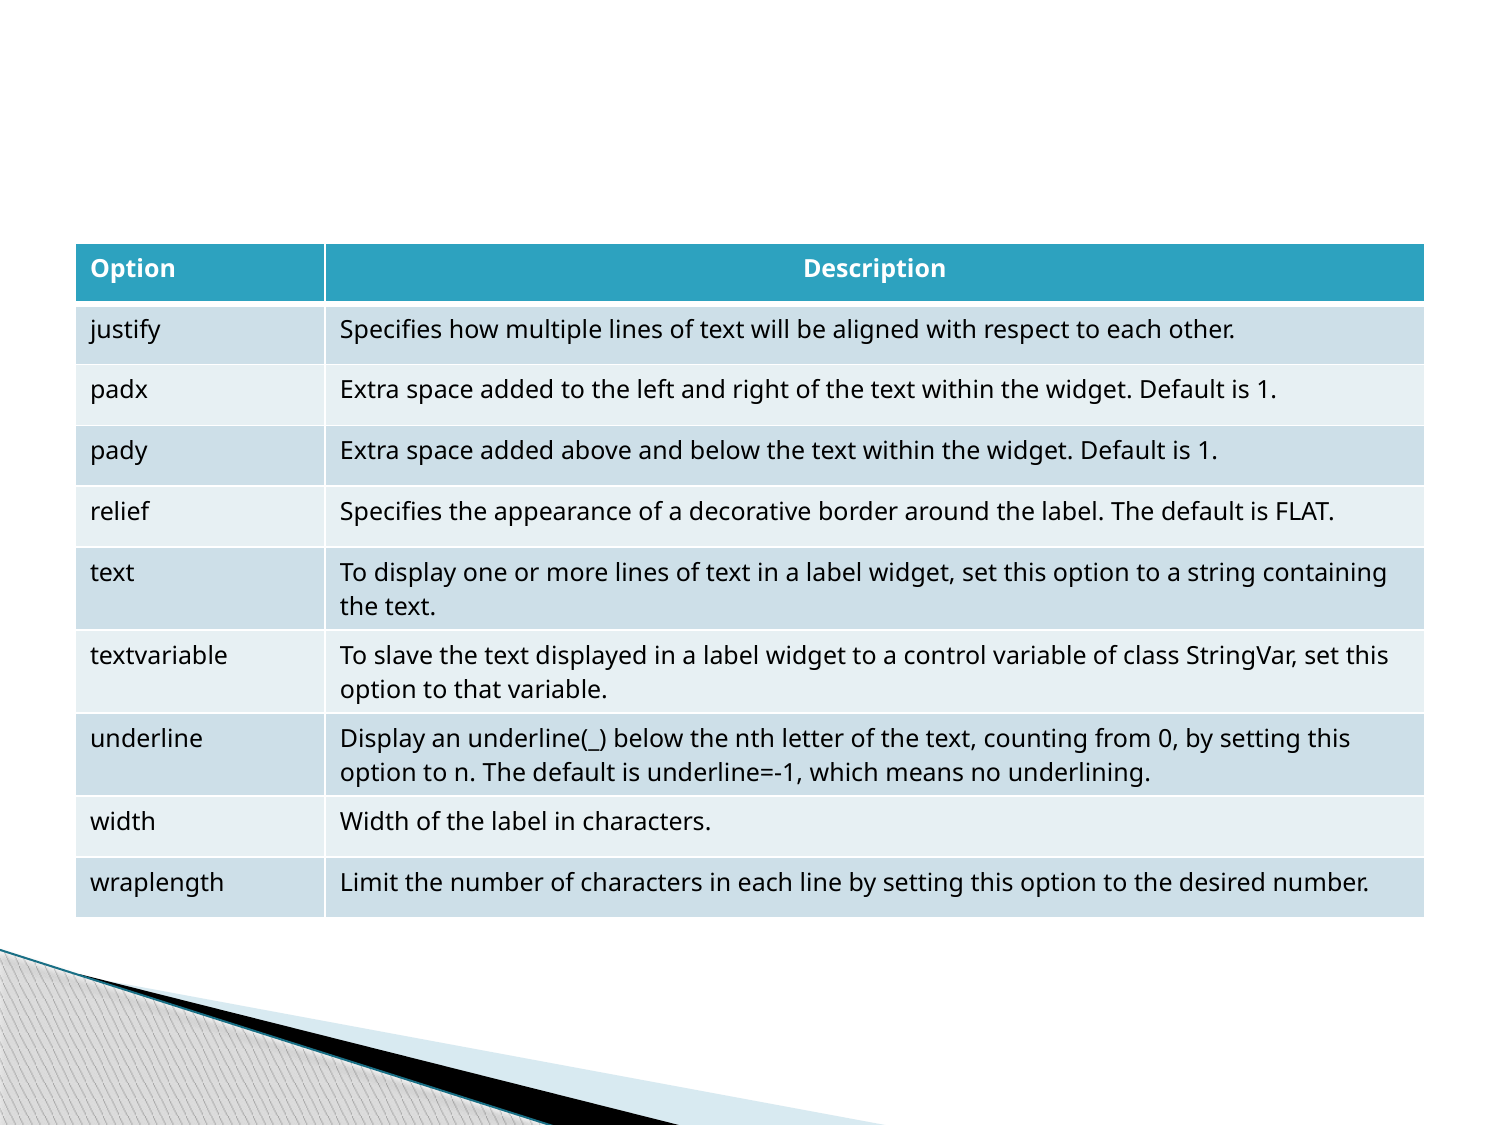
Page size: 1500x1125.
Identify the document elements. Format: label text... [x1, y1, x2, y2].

table_cell To slave the text displayed in a label widget to a control variable of class StringVar, set this option to that variable. [326, 631, 1424, 712]
table_cell relief [76, 487, 324, 546]
table_cell underline [76, 714, 324, 795]
table_cell Limit the number of characters in each line by setting this option to the desired number. [326, 858, 1424, 917]
table_cell Width of the label in characters. [326, 797, 1424, 856]
table_cell justify [76, 307, 324, 364]
table_cell To display one or more lines of text in a label widget, set this option to a string containing the text. [326, 548, 1424, 629]
table_cell Specifies the appearance of a decorative border around the label. The default is FLAT. [326, 487, 1424, 546]
table_cell pady [76, 426, 324, 485]
table_cell padx [76, 365, 324, 425]
table_cell textvariable [76, 631, 324, 712]
table_cell Display an underline(_) below the nth letter of the text, counting from 0, by setting this option to n. The default is underline=-1, which means no underlining. [326, 714, 1424, 795]
table_cell Extra space added to the left and right of the text within the widget. Default is 1. [326, 365, 1424, 425]
table_cell Specifies how multiple lines of text will be aligned with respect to each other. [326, 307, 1424, 364]
table_cell text [76, 548, 324, 629]
table_cell width [76, 797, 324, 856]
table_cell wraplength [76, 858, 324, 917]
table_header Description [326, 244, 1424, 301]
table_header Option [76, 244, 324, 301]
table_cell Extra space added above and below the text within the widget. Default is 1. [326, 426, 1424, 485]
